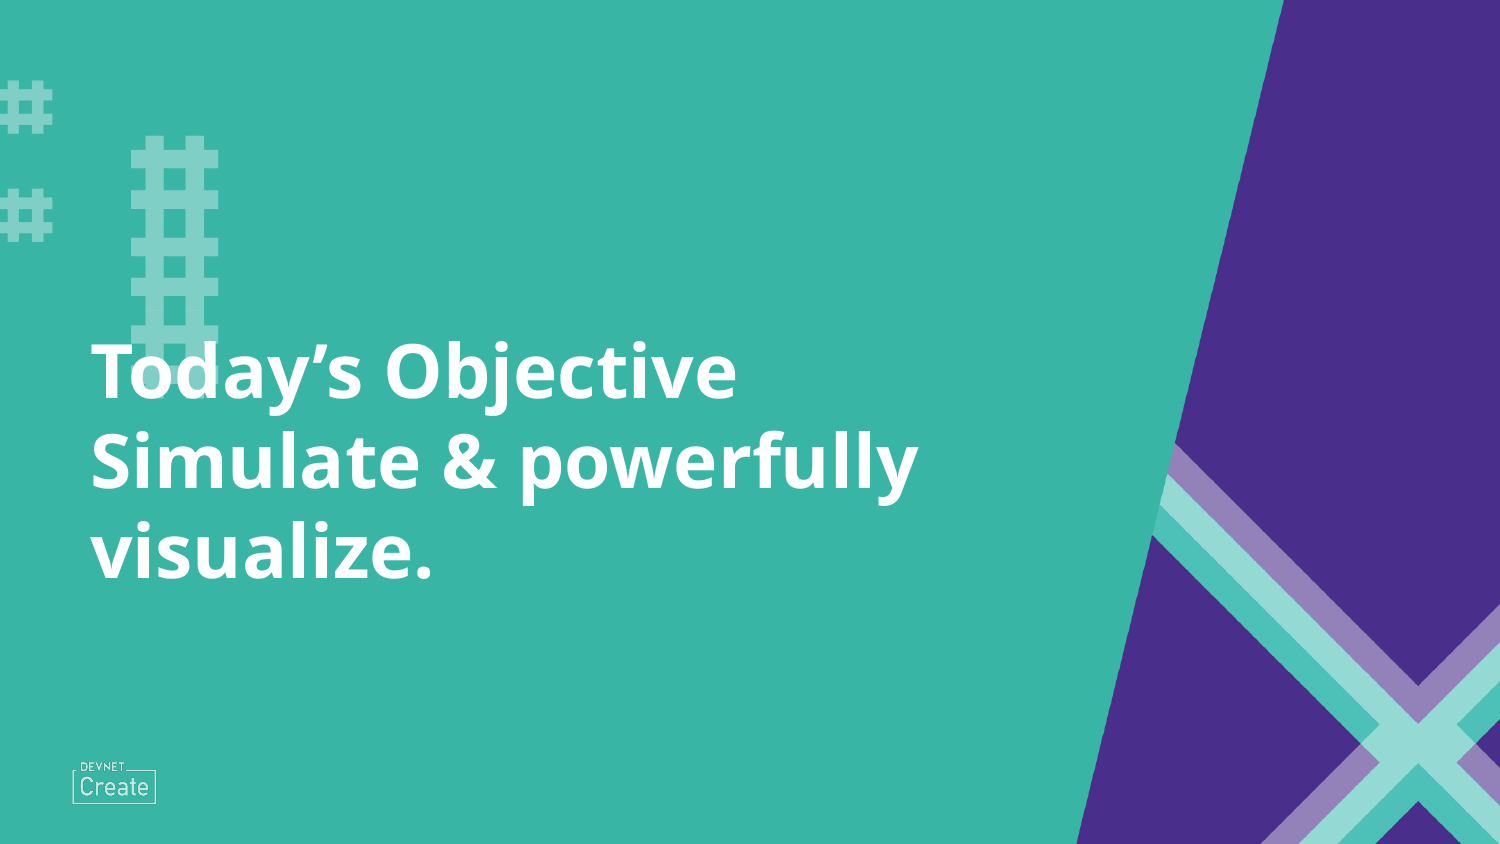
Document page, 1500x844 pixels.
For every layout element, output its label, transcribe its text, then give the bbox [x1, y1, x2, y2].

title Today’s Objective Simulate & powerfully visualize. [75, 282, 1171, 602]
picture [0, 0, 1500, 844]
